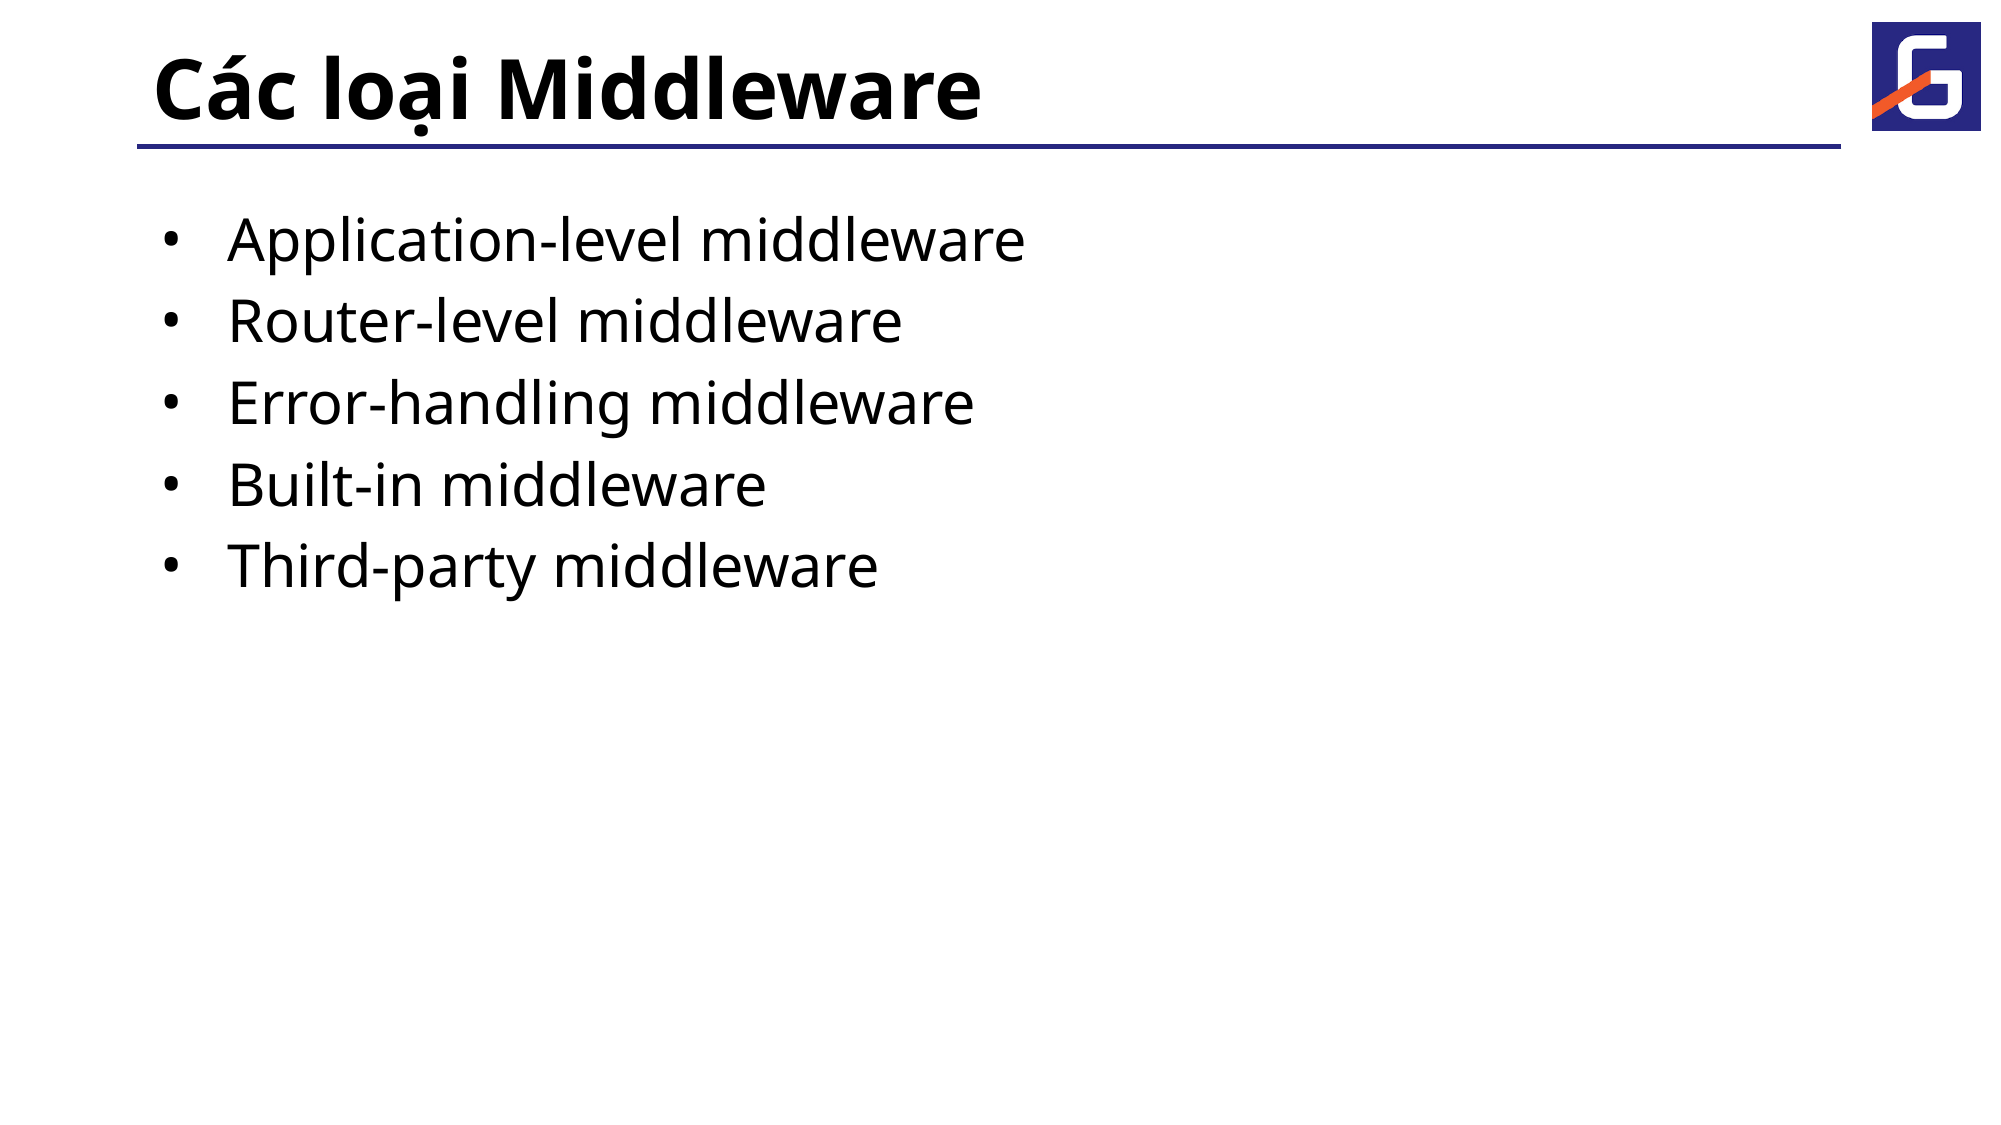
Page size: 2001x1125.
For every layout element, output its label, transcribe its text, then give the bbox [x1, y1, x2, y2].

title Các loại Middleware [137, 26, 1863, 160]
list Application-level middleware Router-level middleware Error-handling middleware Built-in middleware Third-party middleware [137, 183, 1863, 1014]
picture [1872, 22, 1981, 131]
